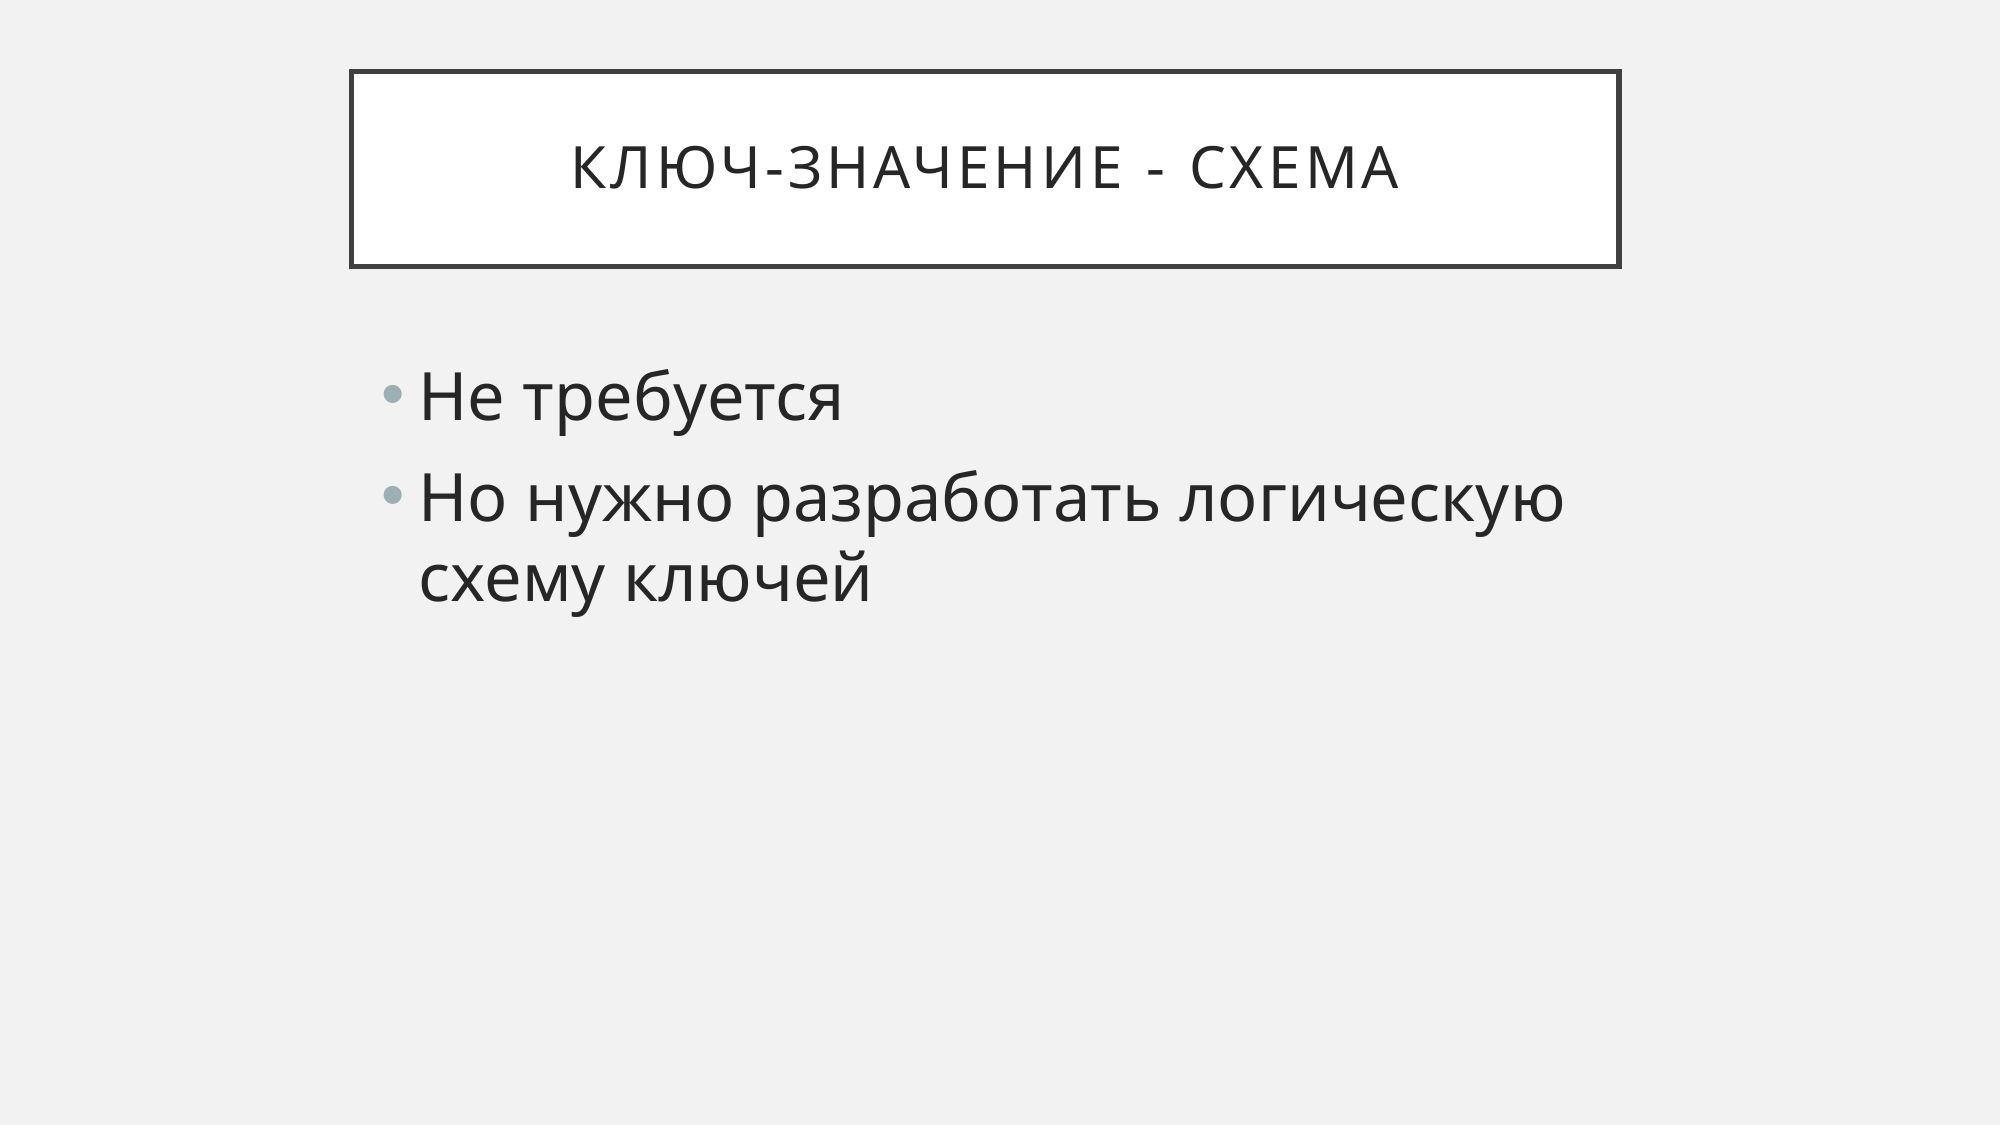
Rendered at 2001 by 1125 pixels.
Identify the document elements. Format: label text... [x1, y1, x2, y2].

list Не требуется Но нужно разработать логическую схему ключей [366, 345, 1634, 942]
title Ключ-значение - схема [349, 69, 1622, 269]
